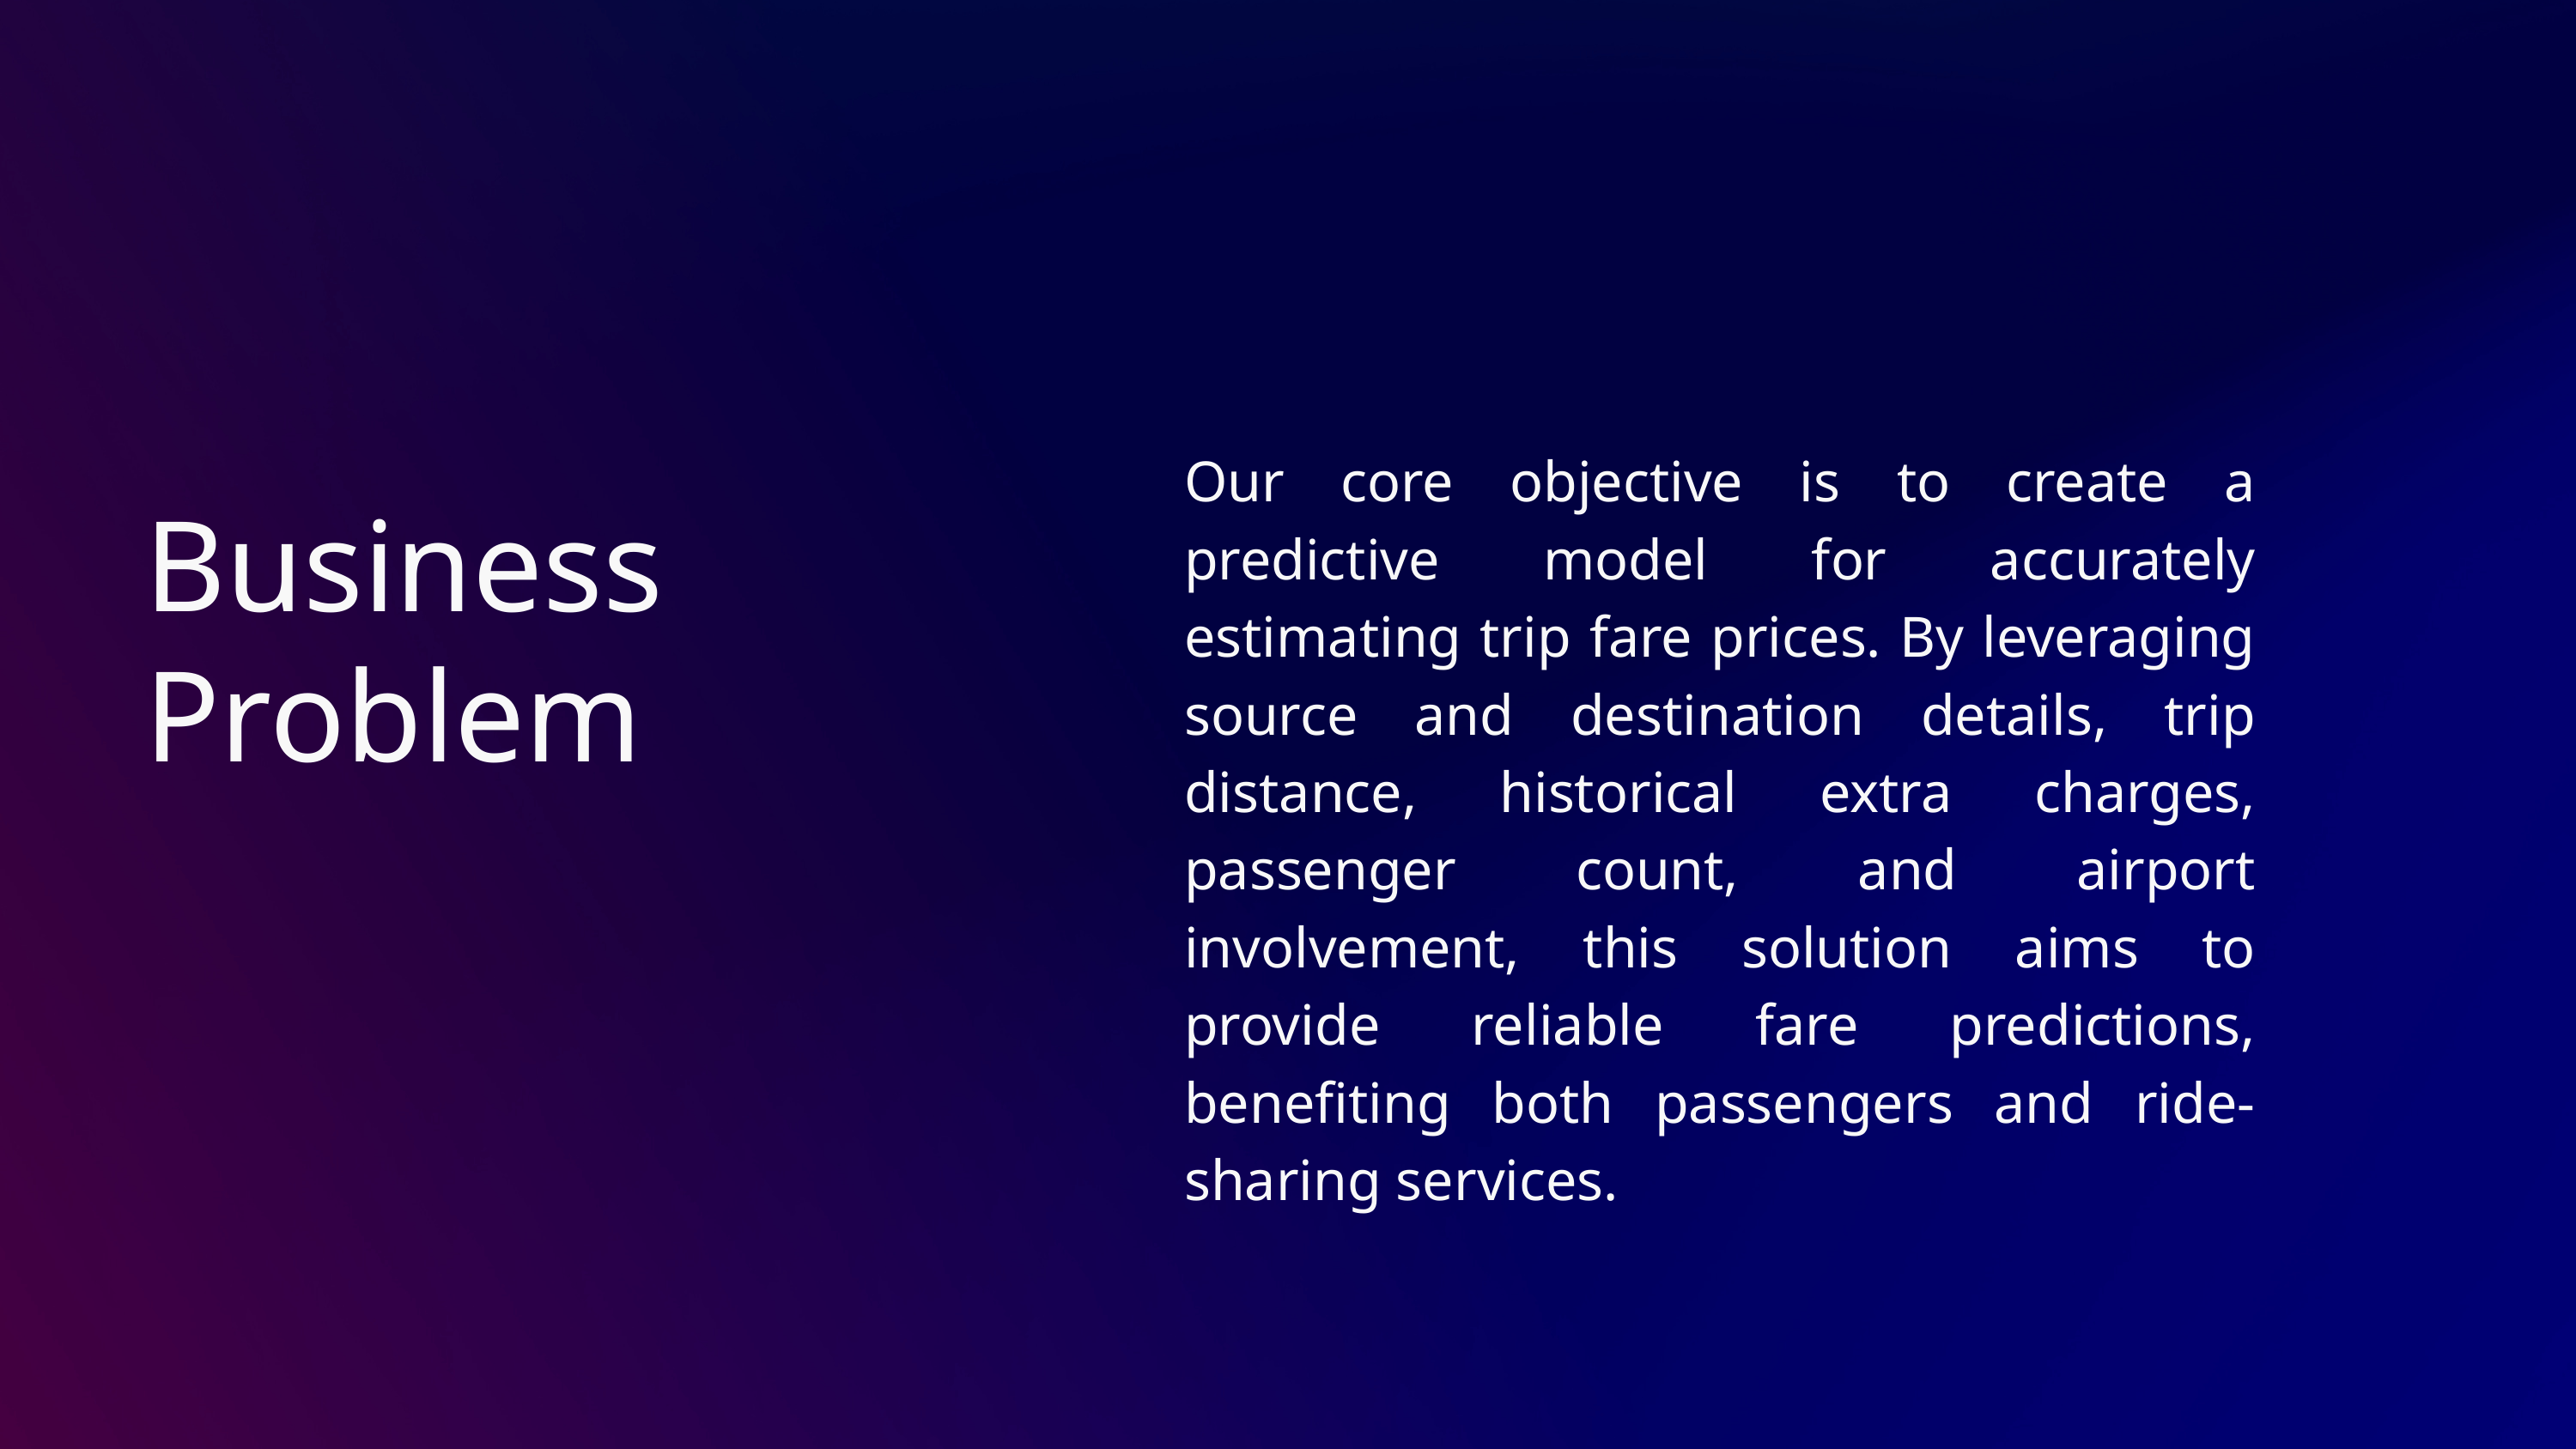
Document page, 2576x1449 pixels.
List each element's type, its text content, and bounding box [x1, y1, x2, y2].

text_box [1183, 602, 2257, 846]
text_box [144, 487, 1014, 924]
text_box Our core objective is to create a predictive model for accurately estimating trip fare prices. By leveraging source and destination details, trip distance, historical extra charges, passenger count, and airport involvement, this solution aims to provide reliable fare predictions, benefiting both passengers and ride-sharing services. [1184, 435, 2257, 602]
text_box [0, 0, 2576, 1449]
text_box Our core objective is to create a predictive model for accurately estimating trip fare prices. By leveraging source and destination details, trip distance, historical extra charges, passenger count, and airport involvement, this solution aims to provide reliable fare predictions, benefiting both passengers and ride-sharing services. [1184, 852, 2257, 1212]
